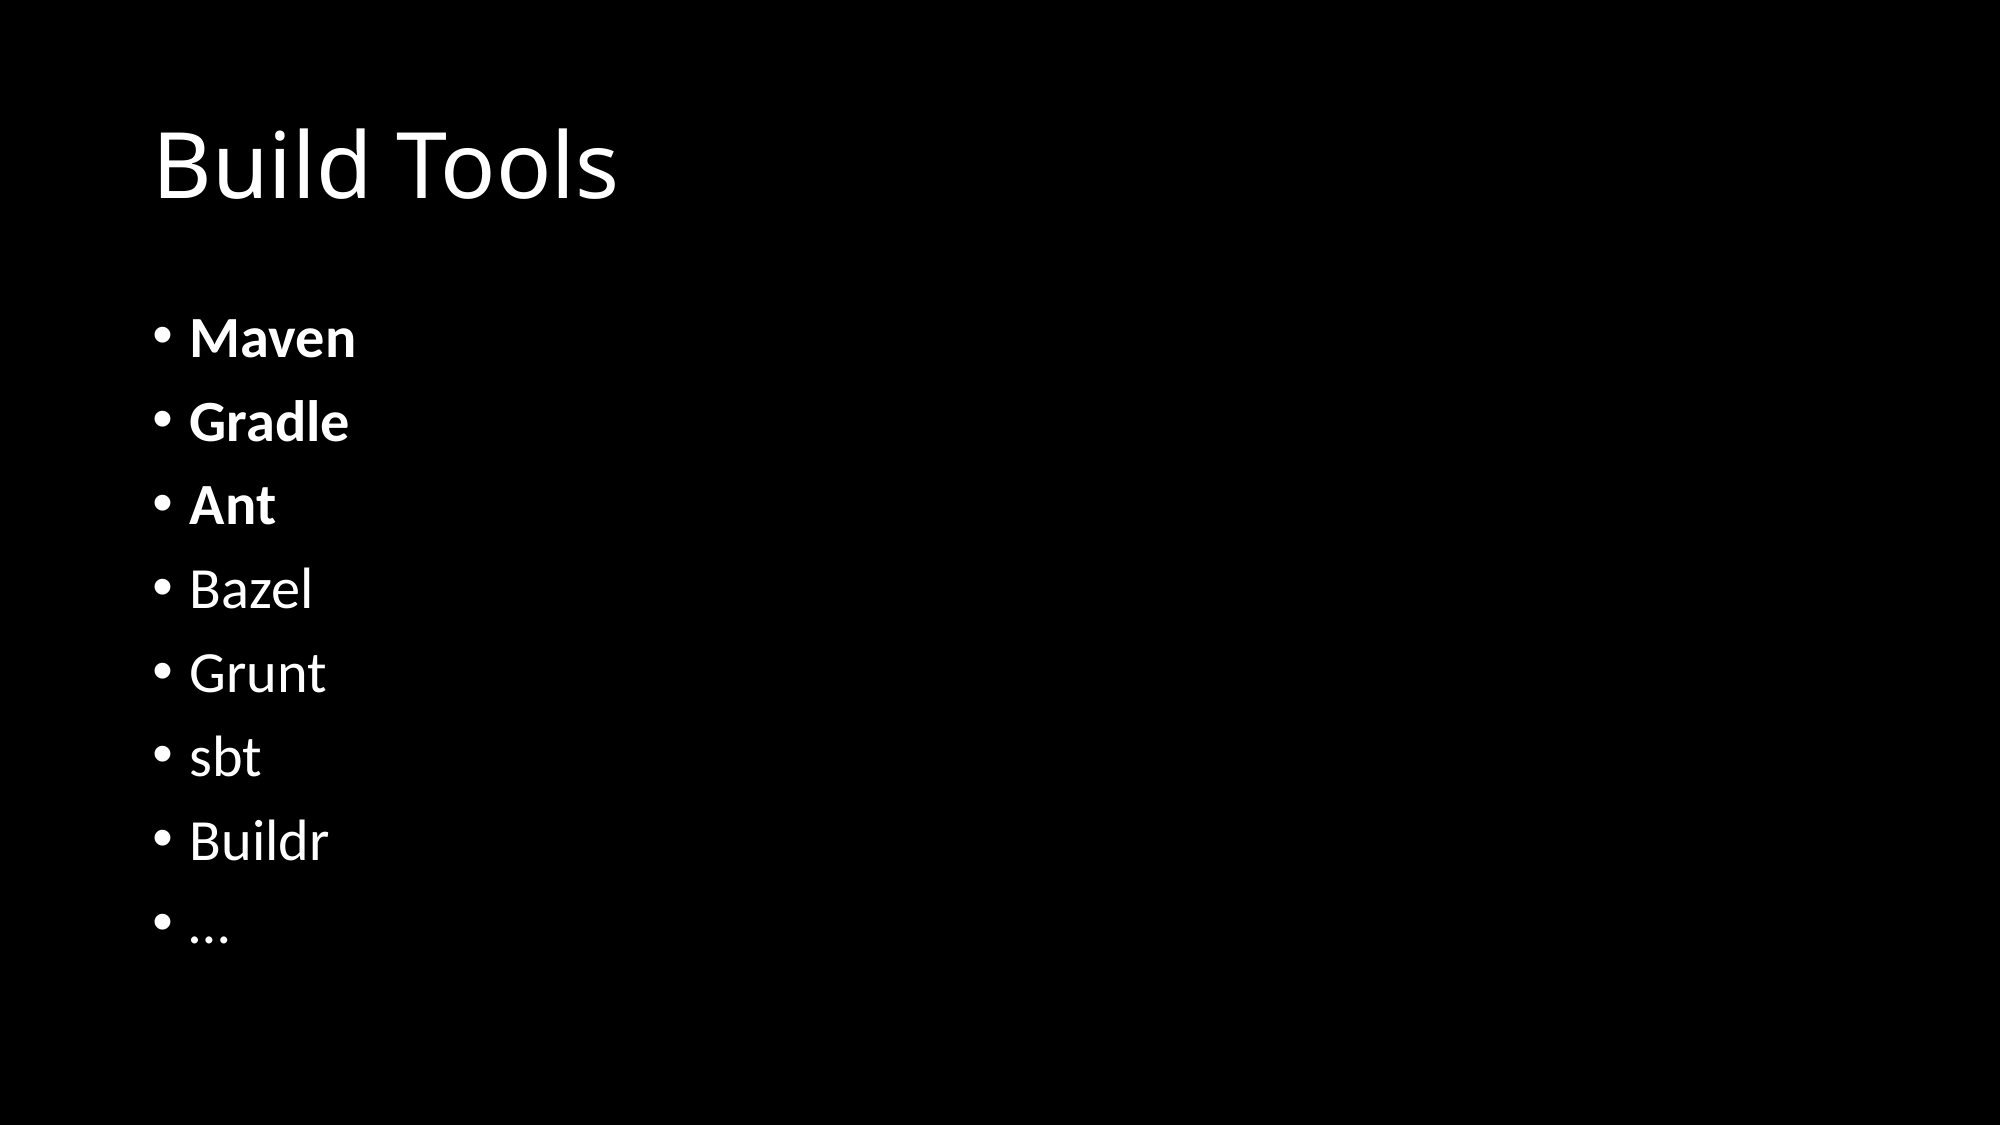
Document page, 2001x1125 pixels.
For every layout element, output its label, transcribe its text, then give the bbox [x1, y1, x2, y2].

list Maven Gradle Ant Bazel Grunt sbt Buildr … [137, 299, 1863, 1014]
title Build Tools [137, 59, 1863, 278]
